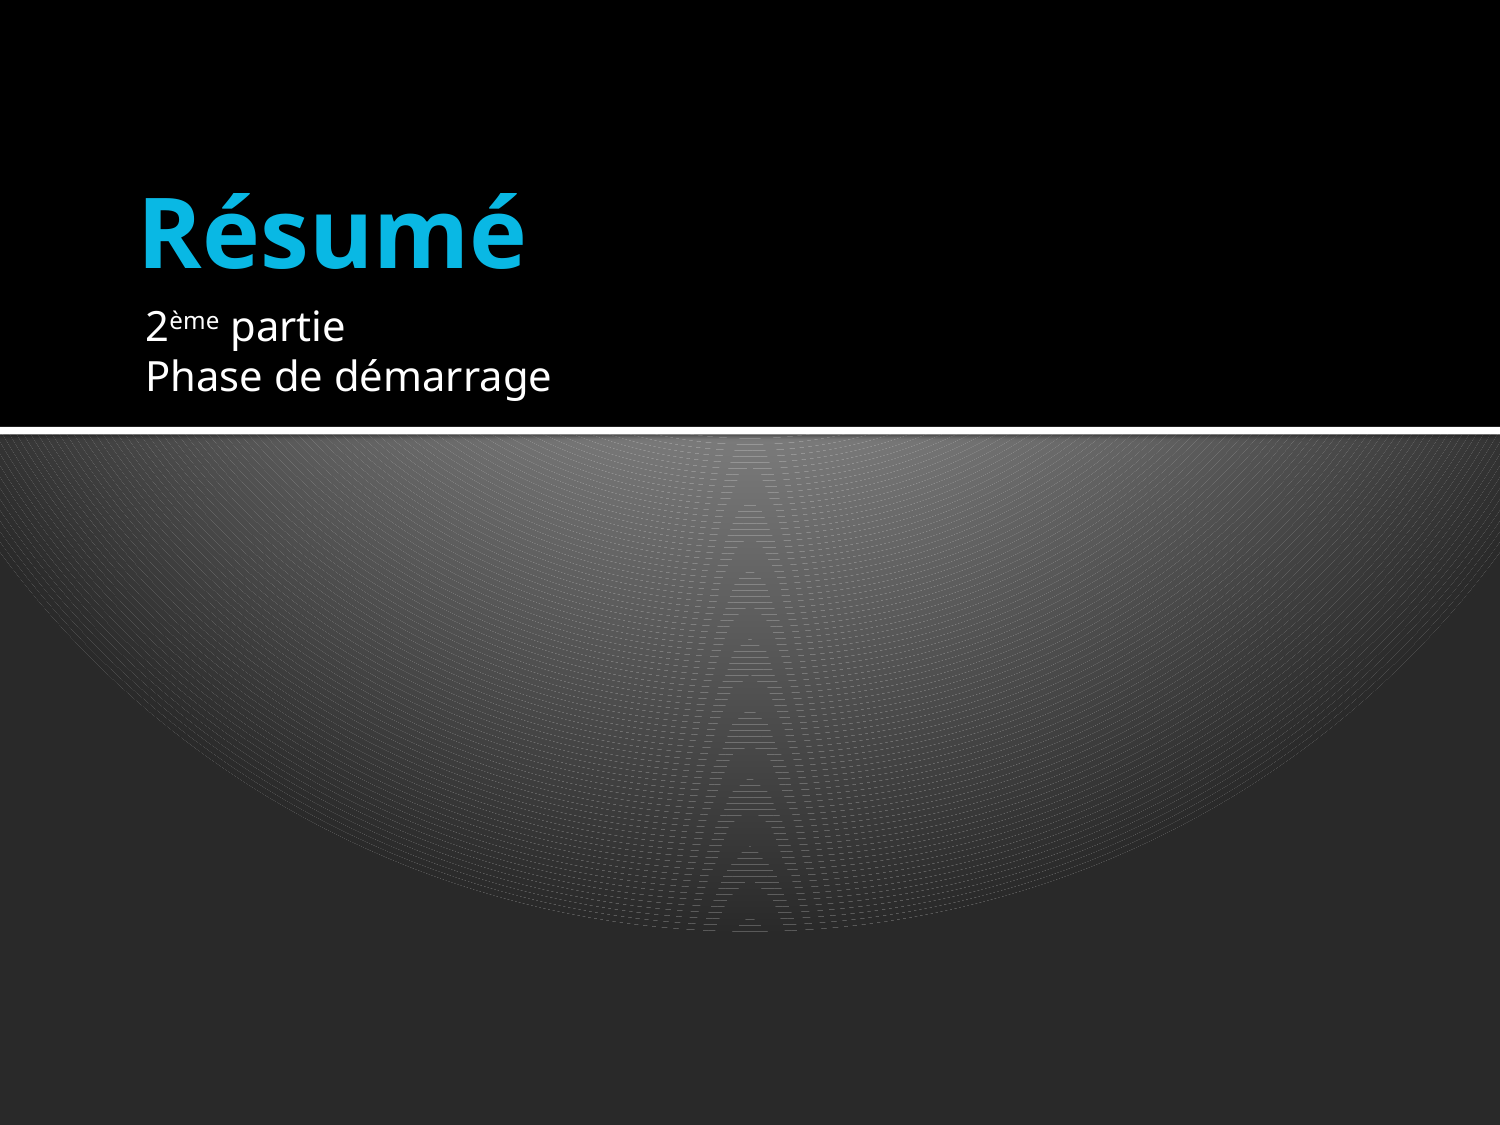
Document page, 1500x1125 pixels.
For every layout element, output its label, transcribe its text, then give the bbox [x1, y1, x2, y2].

title Résumé [123, 19, 1438, 288]
list 2ème partie Phase de démarrage [121, 299, 1438, 413]
